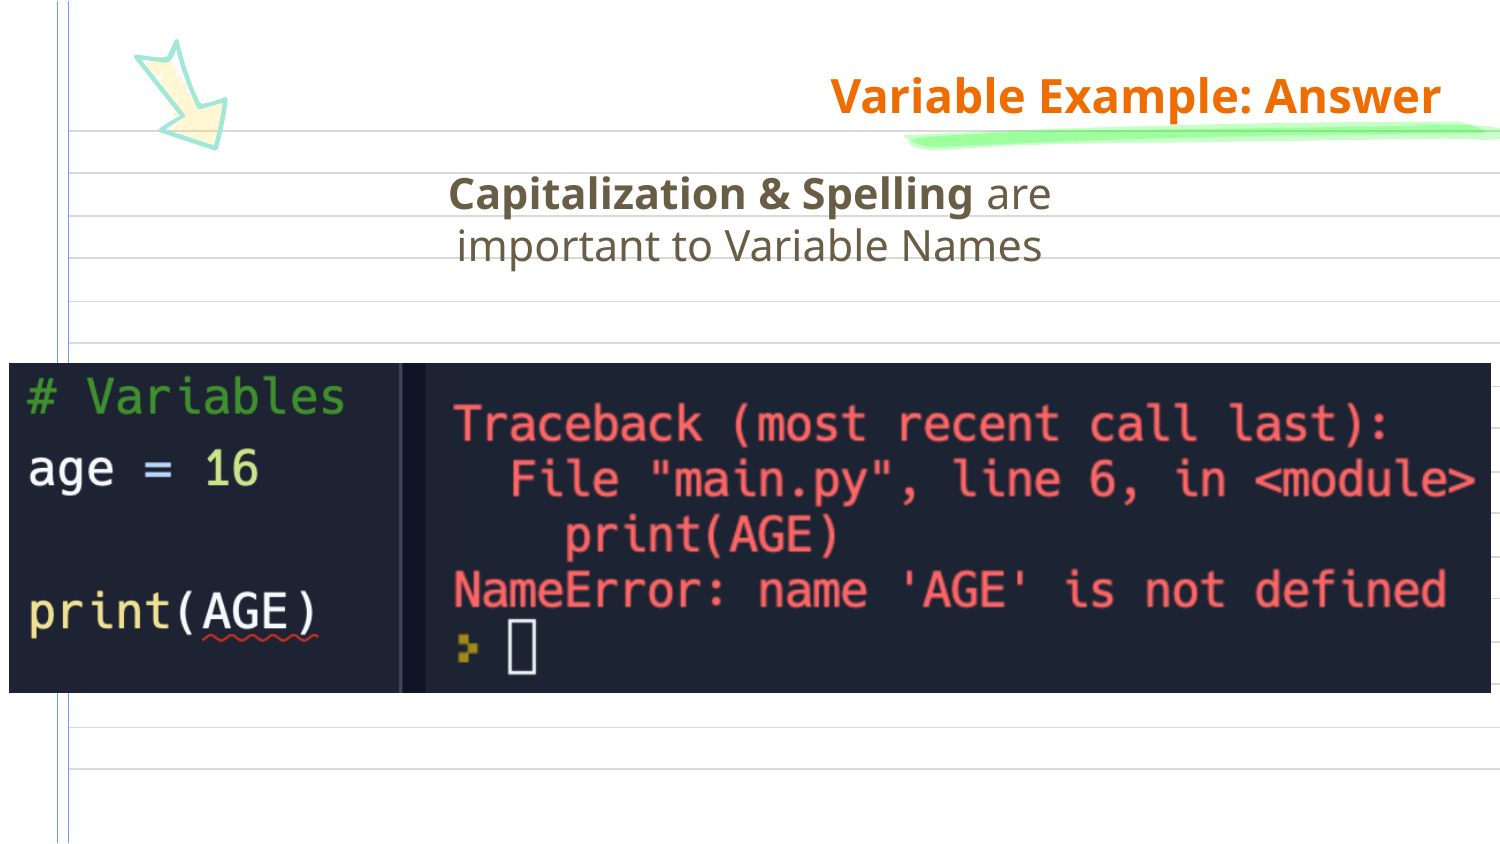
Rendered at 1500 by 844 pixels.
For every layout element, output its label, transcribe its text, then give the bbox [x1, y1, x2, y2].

picture [8, 363, 1491, 693]
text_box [132, 38, 229, 151]
title Variable Example: Answer [739, 51, 1500, 139]
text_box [893, 121, 1500, 151]
subtitle Capitalization & Spelling are important to Variable Names [419, 151, 1081, 322]
